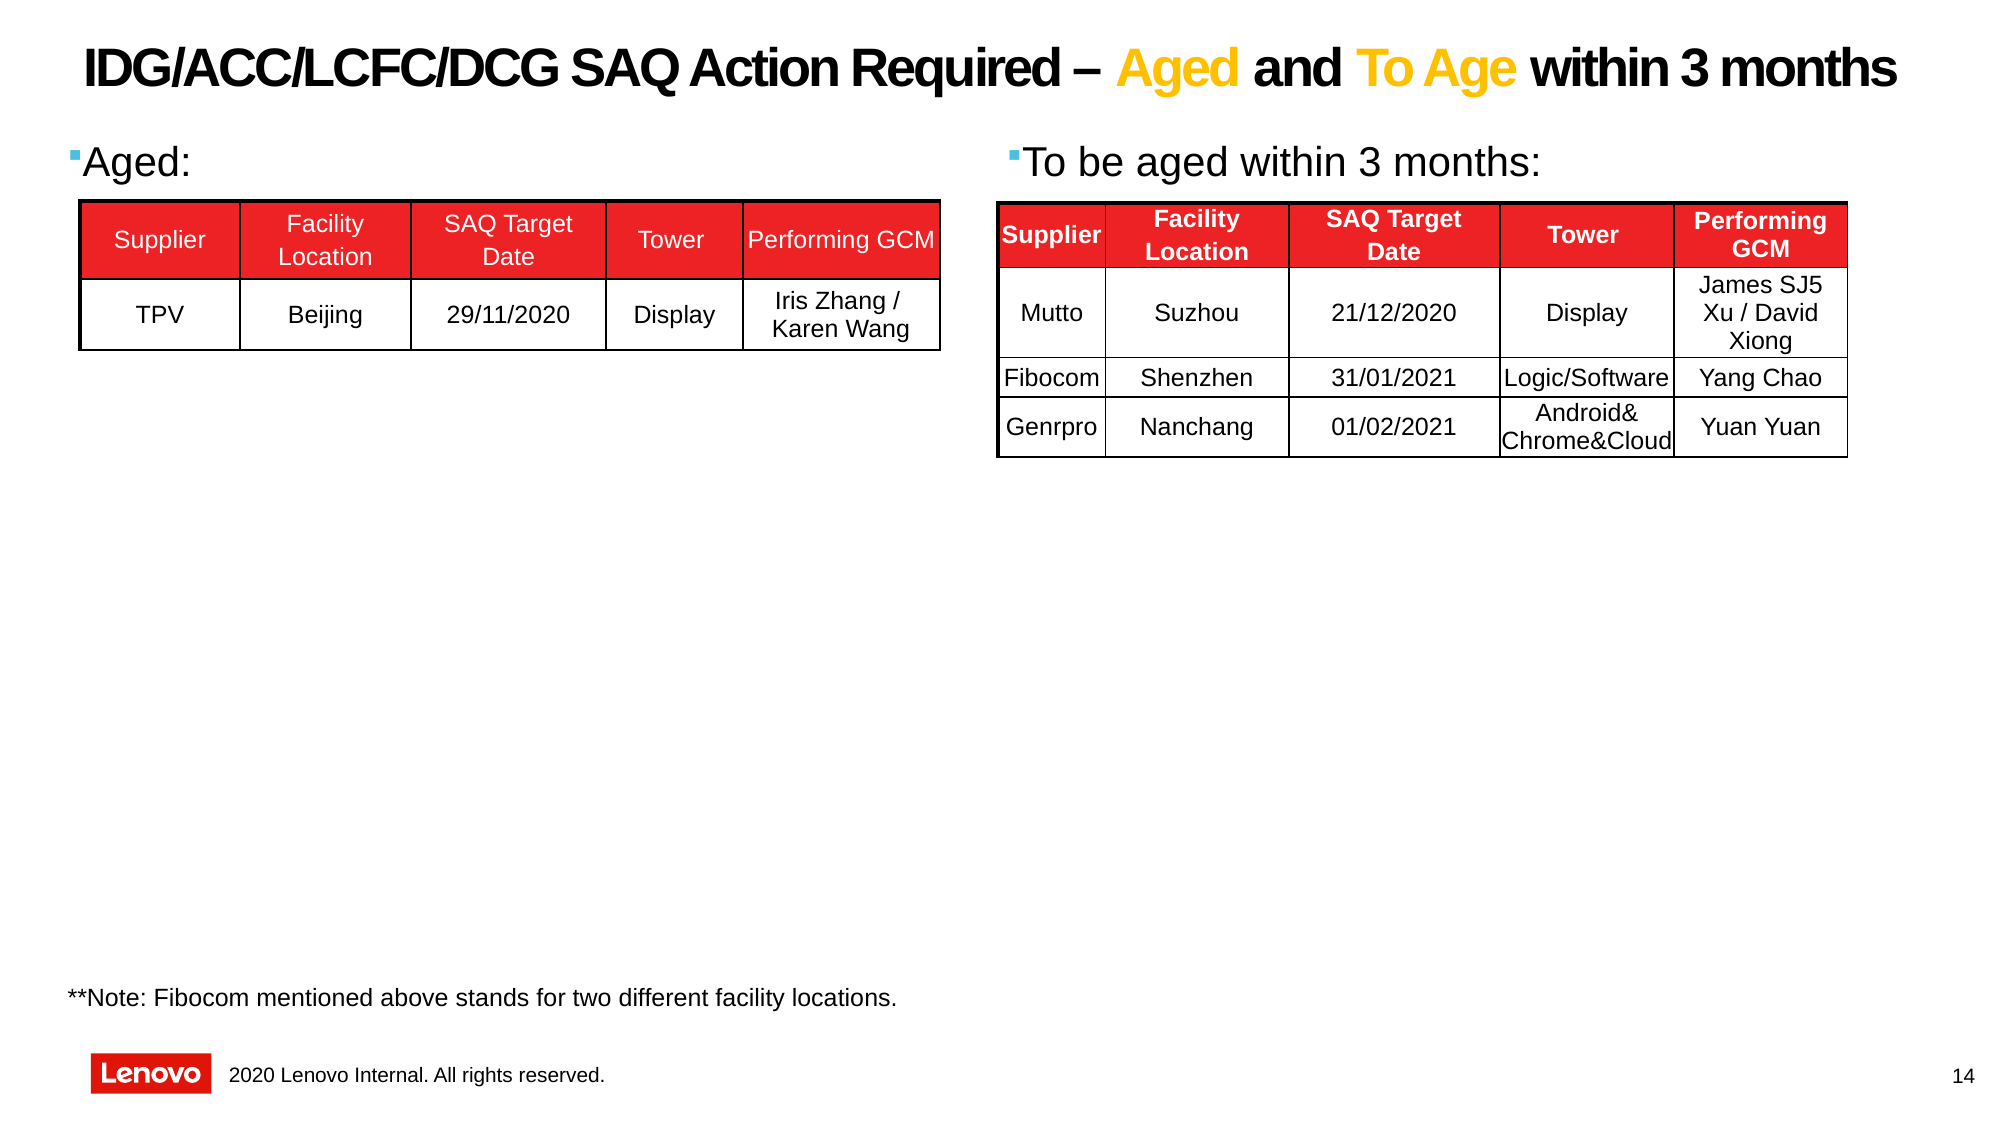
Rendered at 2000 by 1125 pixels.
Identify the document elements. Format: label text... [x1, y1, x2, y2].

table_cell 21/12/2020 [1290, 268, 1499, 357]
table_cell Shenzhen [1106, 358, 1288, 396]
table_header Tower [1501, 205, 1673, 267]
text_box To be aged within 3 months: [992, 127, 1684, 193]
table_header Supplier [1000, 205, 1105, 267]
table_cell Suzhou [1106, 268, 1288, 357]
table_cell Nanchang [1106, 398, 1288, 456]
table_cell TPV [82, 280, 239, 349]
text_box **Note: Fibocom mentioned above stands for two different facility locations. [52, 974, 1802, 1020]
text_box Aged: [52, 127, 459, 193]
table_header SAQ Target Date [412, 203, 605, 278]
table_header Performing GCM [744, 203, 939, 278]
table_header Performing GCM [1675, 205, 1847, 267]
table_cell 31/01/2021 [1290, 358, 1499, 396]
table_cell Yuan Yuan [1675, 398, 1847, 456]
table_cell Android& Chrome&Cloud [1501, 398, 1673, 456]
table_header Tower [607, 203, 742, 278]
table_cell Genrpro [1000, 398, 1105, 456]
table_cell Yang Chao [1675, 358, 1847, 396]
table_header SAQ Target Date [1290, 205, 1499, 267]
table_header Facility Location [1106, 205, 1288, 267]
table_cell Fibocom [1000, 358, 1105, 396]
table_cell Logic/Software [1501, 358, 1673, 396]
table_cell Mutto [1000, 268, 1105, 357]
table_cell James SJ5 Xu / David Xiong [1675, 268, 1847, 357]
table_cell Iris Zhang / Karen Wang [744, 280, 939, 349]
table_header Facility Location [241, 203, 410, 278]
table_cell 29/11/2020 [412, 280, 605, 349]
slide_number 14 [1927, 1061, 2000, 1088]
table_cell 01/02/2021 [1290, 398, 1499, 456]
table_cell Beijing [241, 280, 410, 349]
table_cell Display [607, 280, 742, 349]
title IDG/ACC/LCFC/DCG SAQ Action Required – Aged and To Age within 3 months [83, 30, 1901, 117]
table_header Supplier [82, 203, 239, 278]
table_cell Display [1501, 268, 1673, 357]
